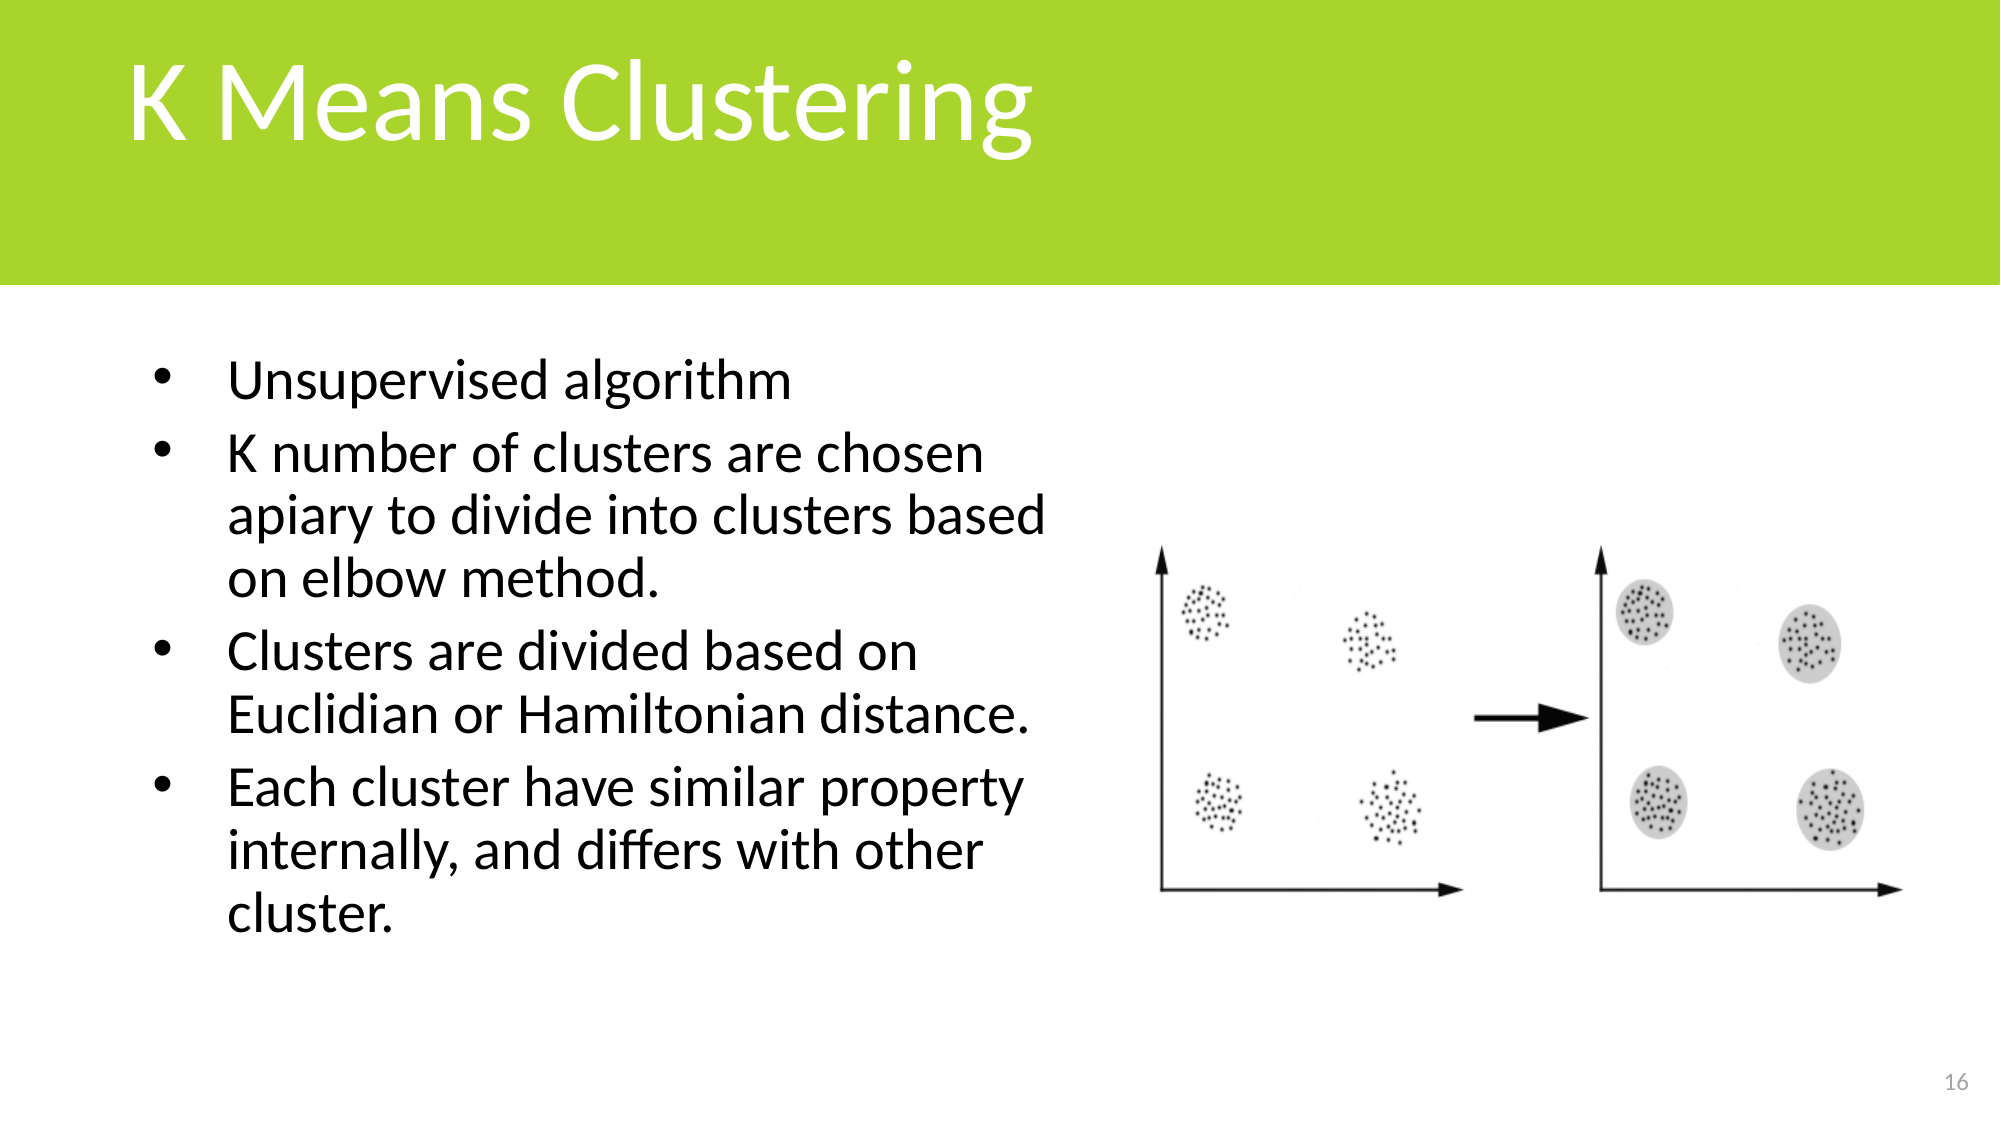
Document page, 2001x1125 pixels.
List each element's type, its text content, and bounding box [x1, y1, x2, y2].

text_box Unsupervised algorithm K number of clusters are chosen apiary to divide into clusters based on elbow method. Clusters are divided based on Euclidian or Hamiltonian distance. Each cluster have similar property internally, and differs with other cluster. [150, 337, 1287, 944]
picture [1087, 512, 1963, 948]
slide_number 16 [1937, 1069, 1976, 1125]
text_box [0, 0, 2000, 287]
